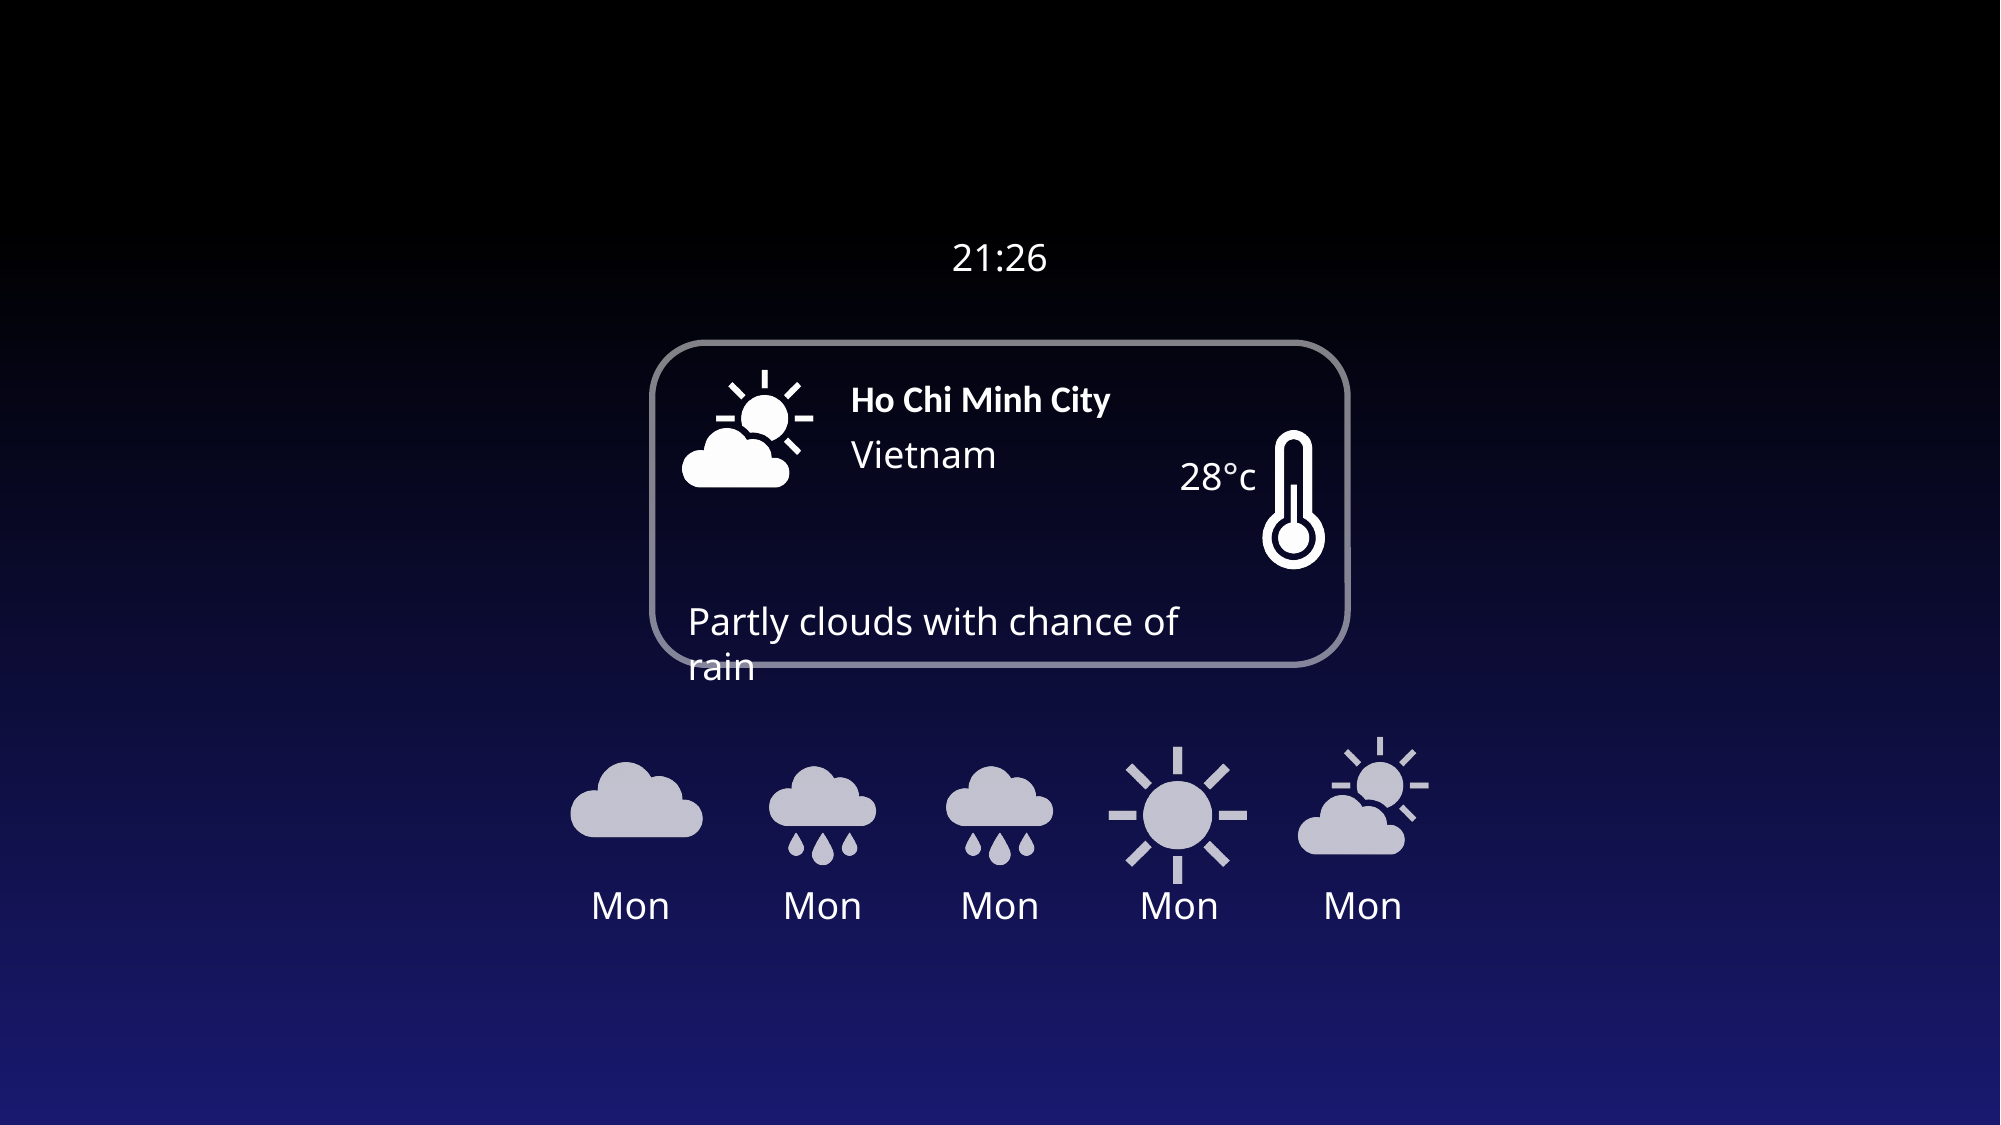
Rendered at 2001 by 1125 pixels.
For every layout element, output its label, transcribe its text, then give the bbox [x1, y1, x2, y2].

picture [1287, 720, 1438, 871]
text_box Mon [1273, 874, 1453, 934]
picture [1102, 739, 1253, 890]
picture [672, 353, 823, 504]
picture [747, 740, 898, 891]
text_box Mon [540, 874, 721, 934]
picture [924, 740, 1075, 891]
text_box 28°c [1158, 445, 1218, 506]
text_box Mon [1089, 874, 1270, 934]
text_box Mon [732, 874, 910, 934]
text_box Partly clouds with chance of rain [672, 590, 1205, 696]
picture [1218, 424, 1369, 575]
text_box [651, 341, 1349, 666]
text_box 21:26 [910, 226, 1090, 286]
text_box Ho Chi Minh City [836, 368, 1242, 428]
picture [561, 724, 712, 875]
text_box Vietnam [836, 423, 1016, 484]
text_box Mon [910, 874, 1089, 934]
